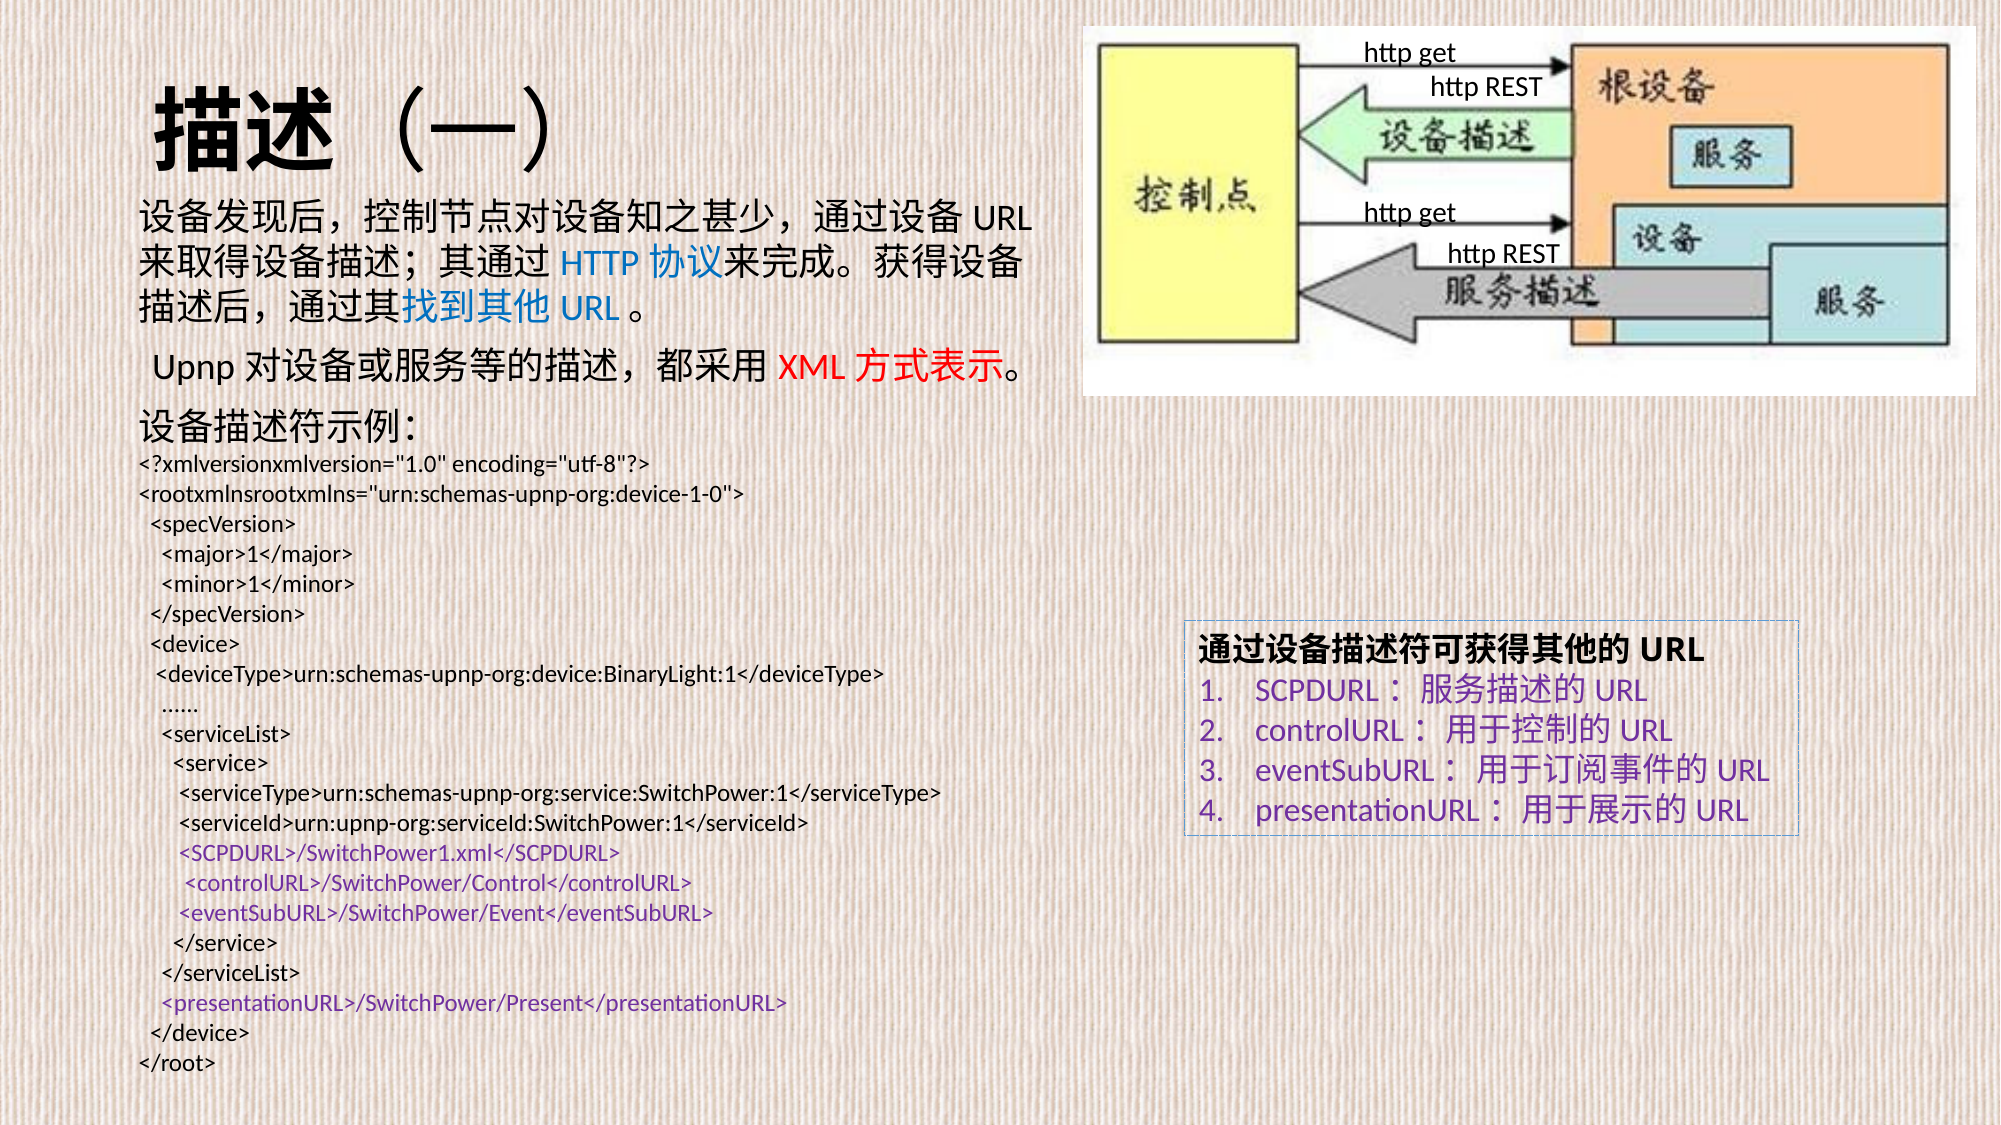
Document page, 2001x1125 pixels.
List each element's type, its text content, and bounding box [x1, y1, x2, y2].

text_box Upnp对设备或服务等的描述，都采用XML方式表示。 [137, 334, 1064, 395]
text_box 设备发现后，控制节点对设备知之甚少，通过设备URL来取得设备描述；其通过HTTP协议来完成。获得设备描述后，通过其找到其他URL。 [123, 185, 1064, 336]
title 描述（一） [137, 26, 1083, 244]
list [1083, 26, 1976, 396]
text_box 通过设备描述符可获得其他的URL SCPDURL：服务描述的URL controlURL：用于控制的URL eventSubURL：用于订阅事件的URL presentationURL：用于展示的URL [1184, 620, 1799, 836]
picture [0, 0, 2001, 1125]
text_box 设备描述符示例： <?xmlversionxmlversion="1.0" encoding="utf-8"?> <rootxmlnsrootxmlns="urn:schemas-upnp-org:device-1-0"> <specVersion> <major>1</major> <minor>1</minor> </specVersion> <device> <deviceType>urn:schemas-upnp-org:device:BinaryLight:1</deviceType> ...... <serviceList> <service> <serviceType>urn:schemas-upnp-org:service:SwitchPower:1</serviceType> <serviceId>urn:upnp-org:serviceId:SwitchPower:1</serviceId> <SCPDURL>/SwitchPower1.xml</SCPDURL> <controlURL>/SwitchPower/Control</controlURL> <eventSubURL>/SwitchPower/Event</eventSubURL> </service> </serviceList> <presentationURL>/SwitchPower/Present</presentationURL> </device> </root> [123, 395, 1111, 1084]
